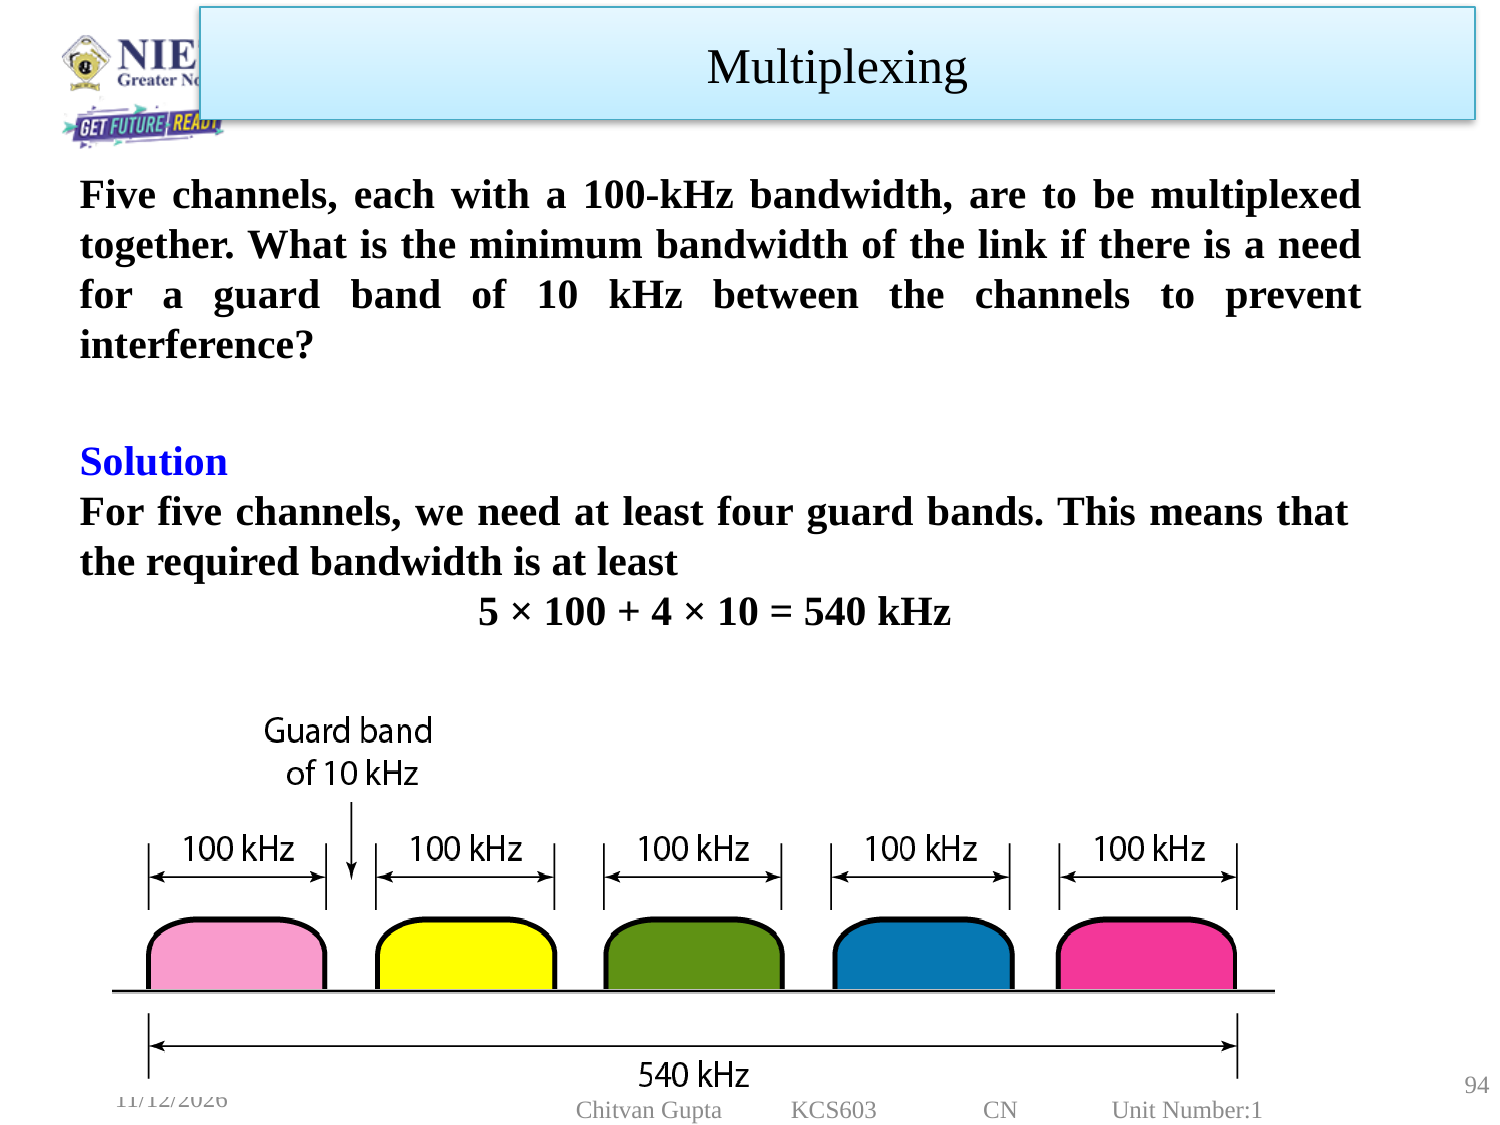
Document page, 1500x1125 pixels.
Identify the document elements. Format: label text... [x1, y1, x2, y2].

text_box 8/17/2022 [99, 1067, 450, 1125]
picture [24, 24, 263, 160]
text_box Multiplexing [199, 6, 1476, 120]
text_box Solution For five channels, we need at least four guard bands. This means that the required bandwidth is at least 5 × 100 + 4 × 10 = 540 kHz [64, 426, 1365, 641]
text_box Five channels, each with a 100-kHz bandwidth, are to be multiplexed together. What is the minimum bandwidth of the link if there is a need for a guard band of 10 kHz between the channels to prevent interference? [64, 158, 1378, 374]
text_box Chitvan Gupta KCS603 CN Unit Number:1 [537, 1067, 1303, 1125]
picture [112, 712, 1276, 1097]
slide_number 94 [1279, 1053, 1500, 1114]
